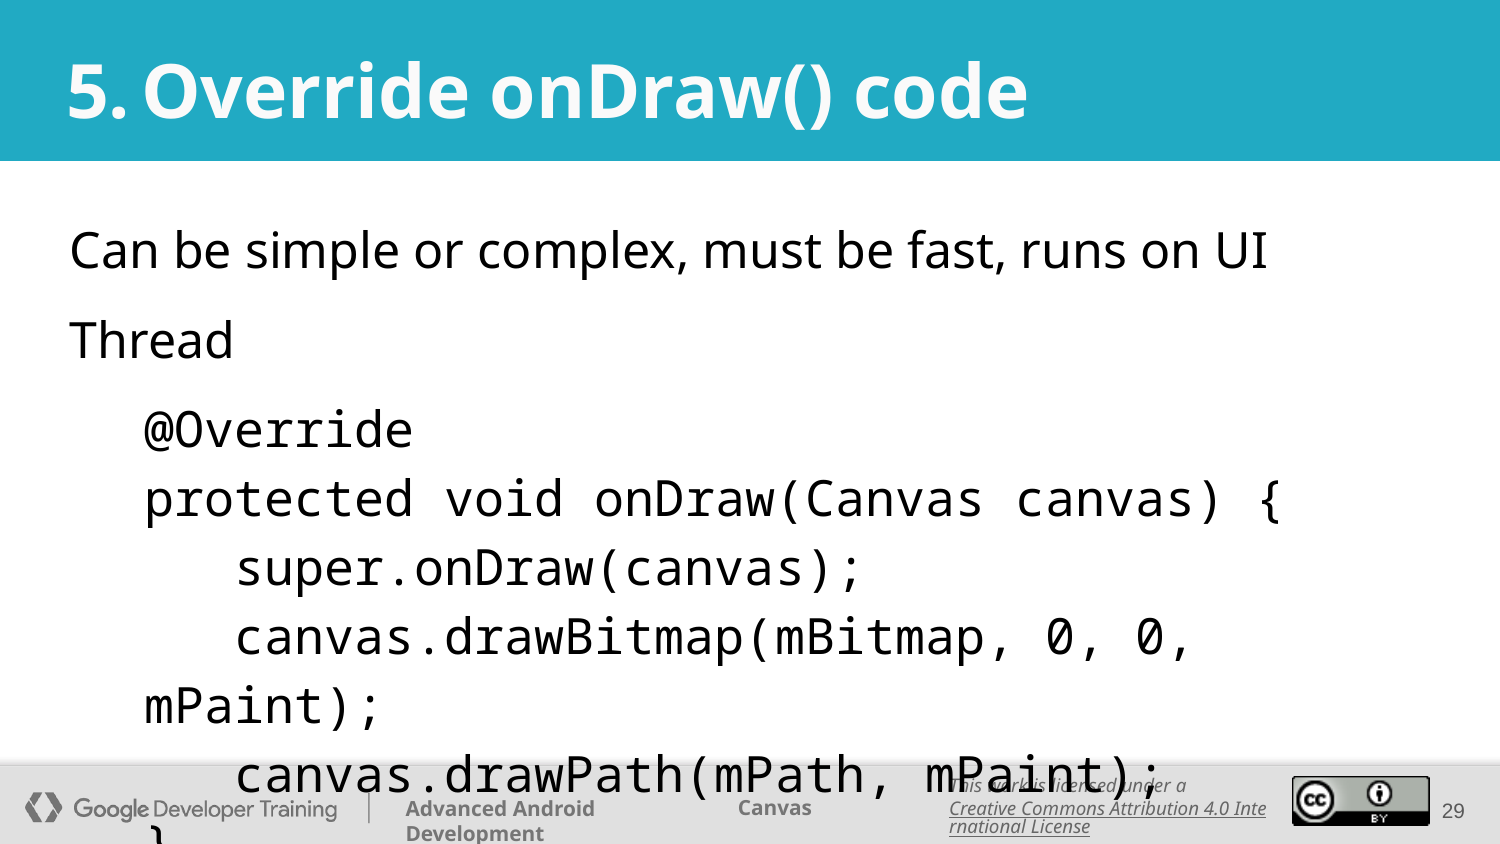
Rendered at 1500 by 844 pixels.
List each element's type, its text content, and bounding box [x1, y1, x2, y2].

title Override onDraw() code [51, 28, 1449, 122]
picture [0, 161, 1500, 844]
list Can be simple or complex, must be fast, runs on UI Thread @Override protected void onDraw(Canvas canvas) { super.onDraw(canvas); canvas.drawBitmap(mBitmap, 0, 0, mPaint); canvas.drawPath(mPath, mPaint); } [54, 173, 1446, 707]
slide_number ‹#› [1389, 777, 1480, 842]
